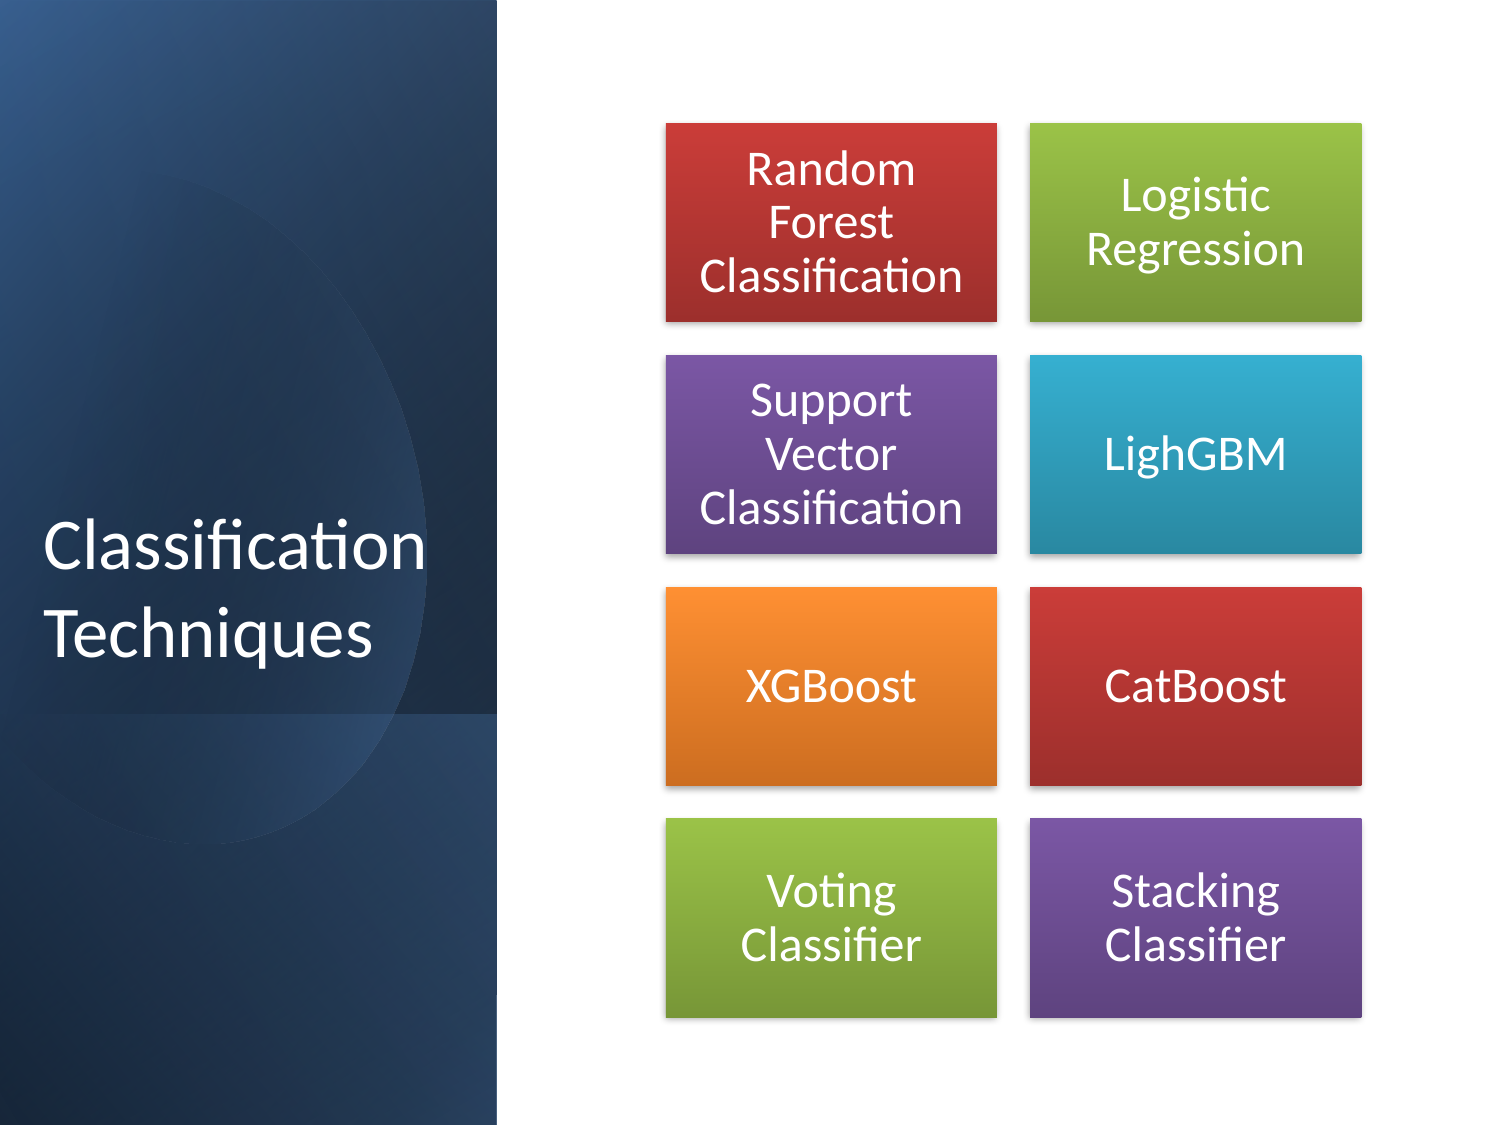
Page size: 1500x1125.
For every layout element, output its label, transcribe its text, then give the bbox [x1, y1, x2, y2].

title Classification Techniques [28, 448, 469, 680]
text_box [499, 0, 1500, 1125]
text_box [0, 0, 499, 1125]
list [603, 122, 1424, 1018]
